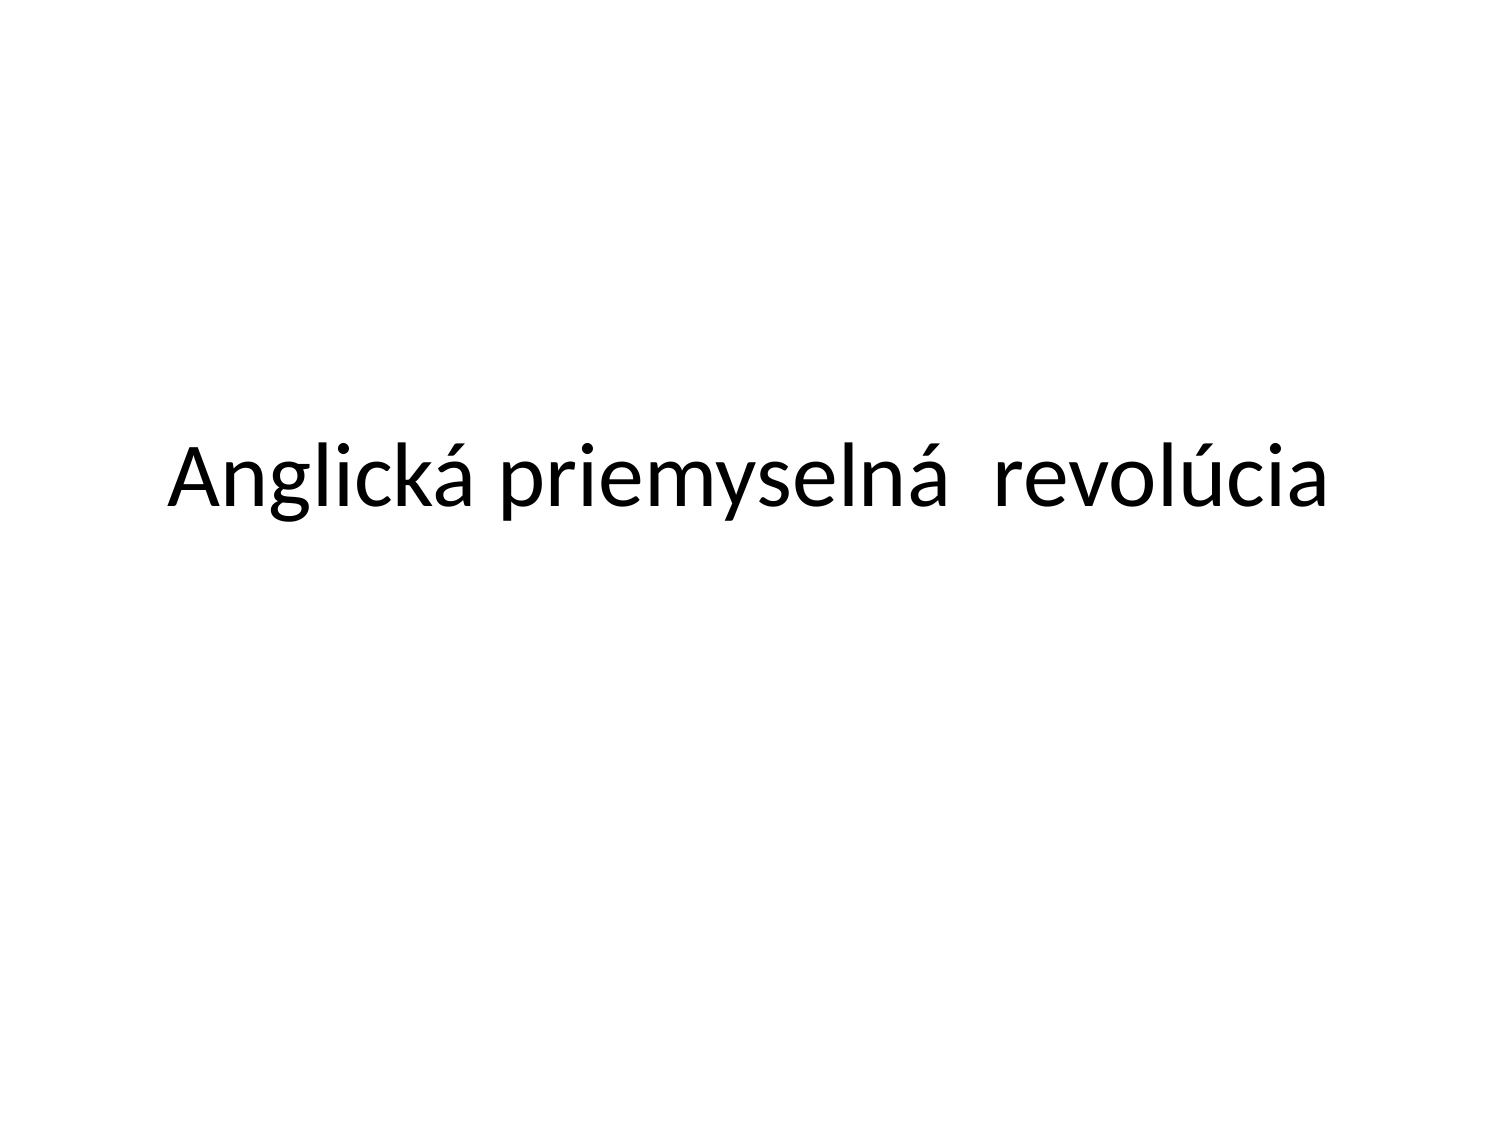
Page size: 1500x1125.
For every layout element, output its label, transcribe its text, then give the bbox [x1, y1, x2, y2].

title Anglická priemyselná revolúcia [112, 349, 1388, 591]
